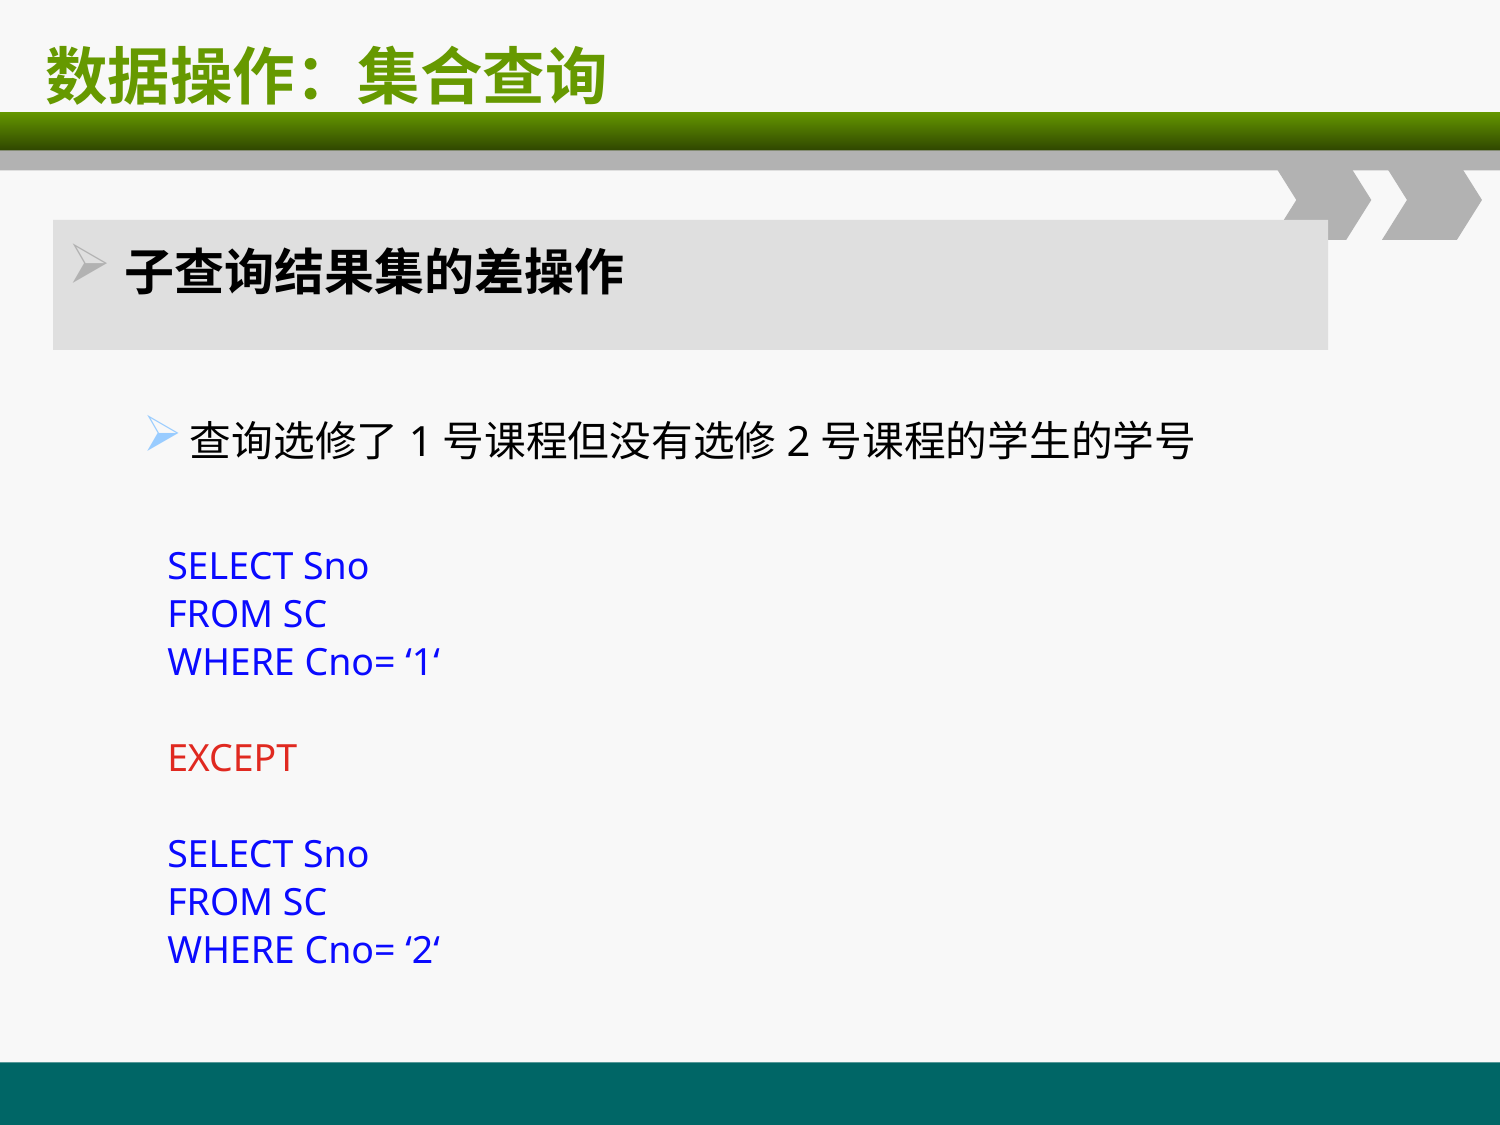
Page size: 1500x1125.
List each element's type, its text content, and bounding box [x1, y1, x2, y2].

text_box SELECT Sno FROM SC WHERE Cno= ‘1‘ EXCEPT SELECT Sno FROM SC WHERE Cno= ‘2‘ [74, 491, 1412, 1012]
list 子查询结果集的差操作 查询选修了1号课程但没有选修2号课程的学生的学号 [53, 219, 1329, 350]
title 数据操作：集合查询 [30, 24, 1463, 125]
